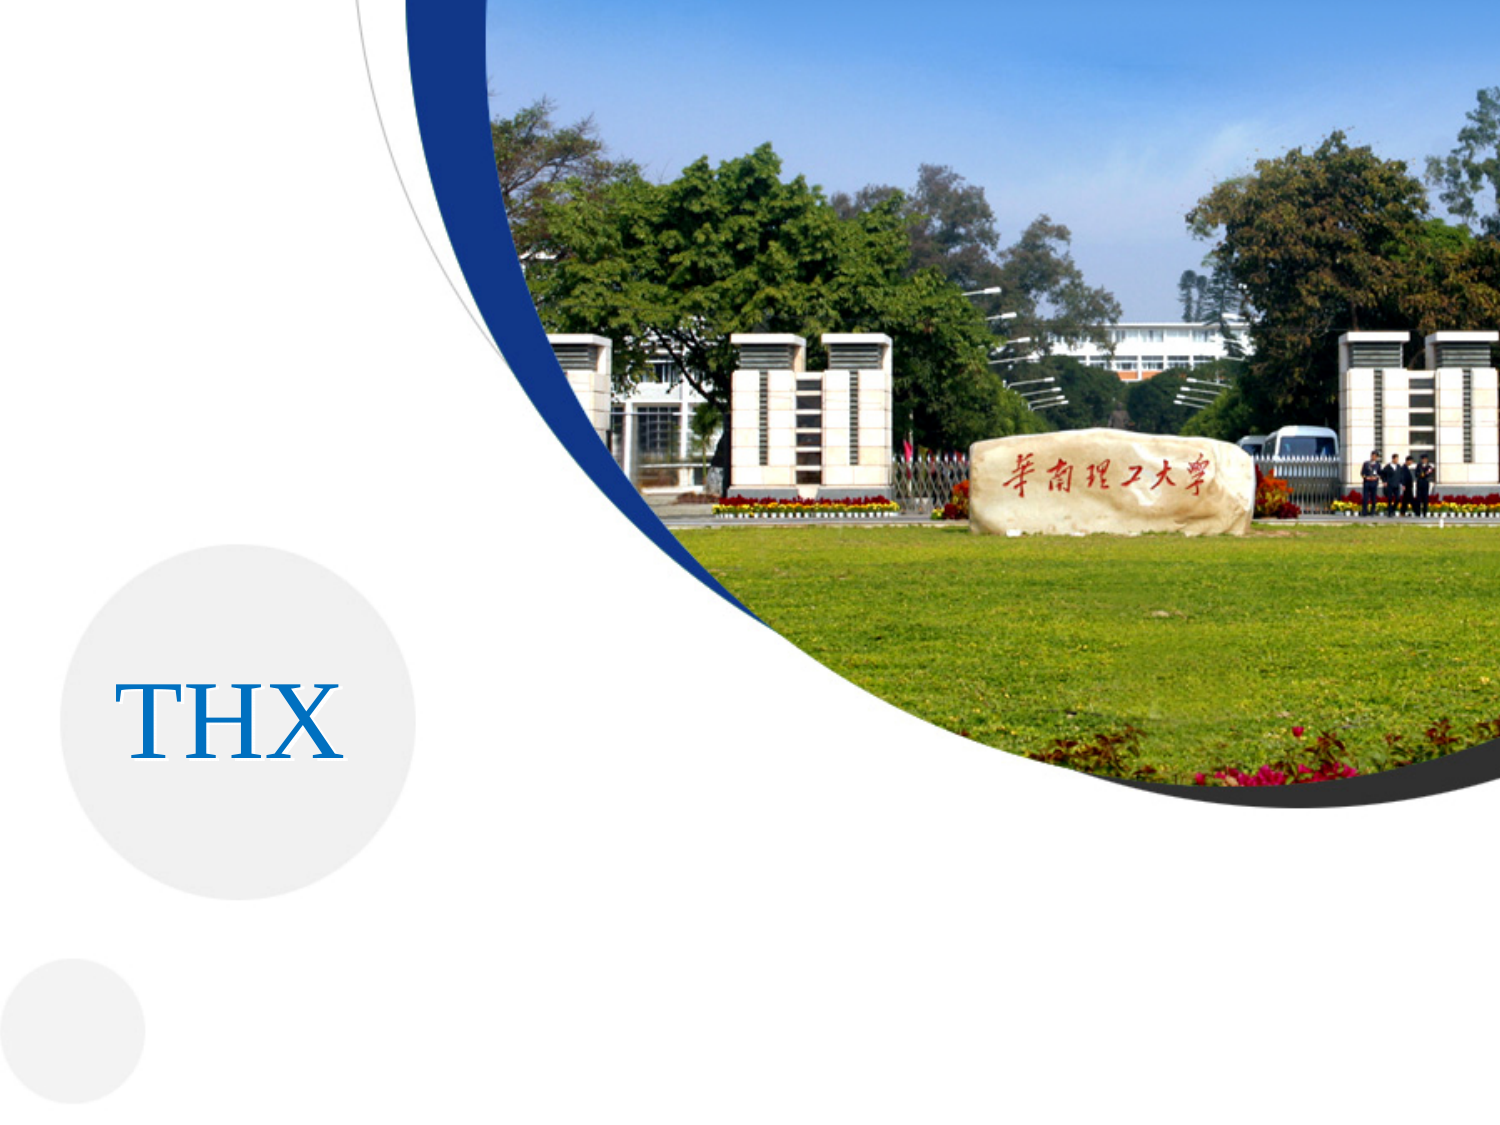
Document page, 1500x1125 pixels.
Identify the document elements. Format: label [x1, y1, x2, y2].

list [0, 0, 1500, 1125]
